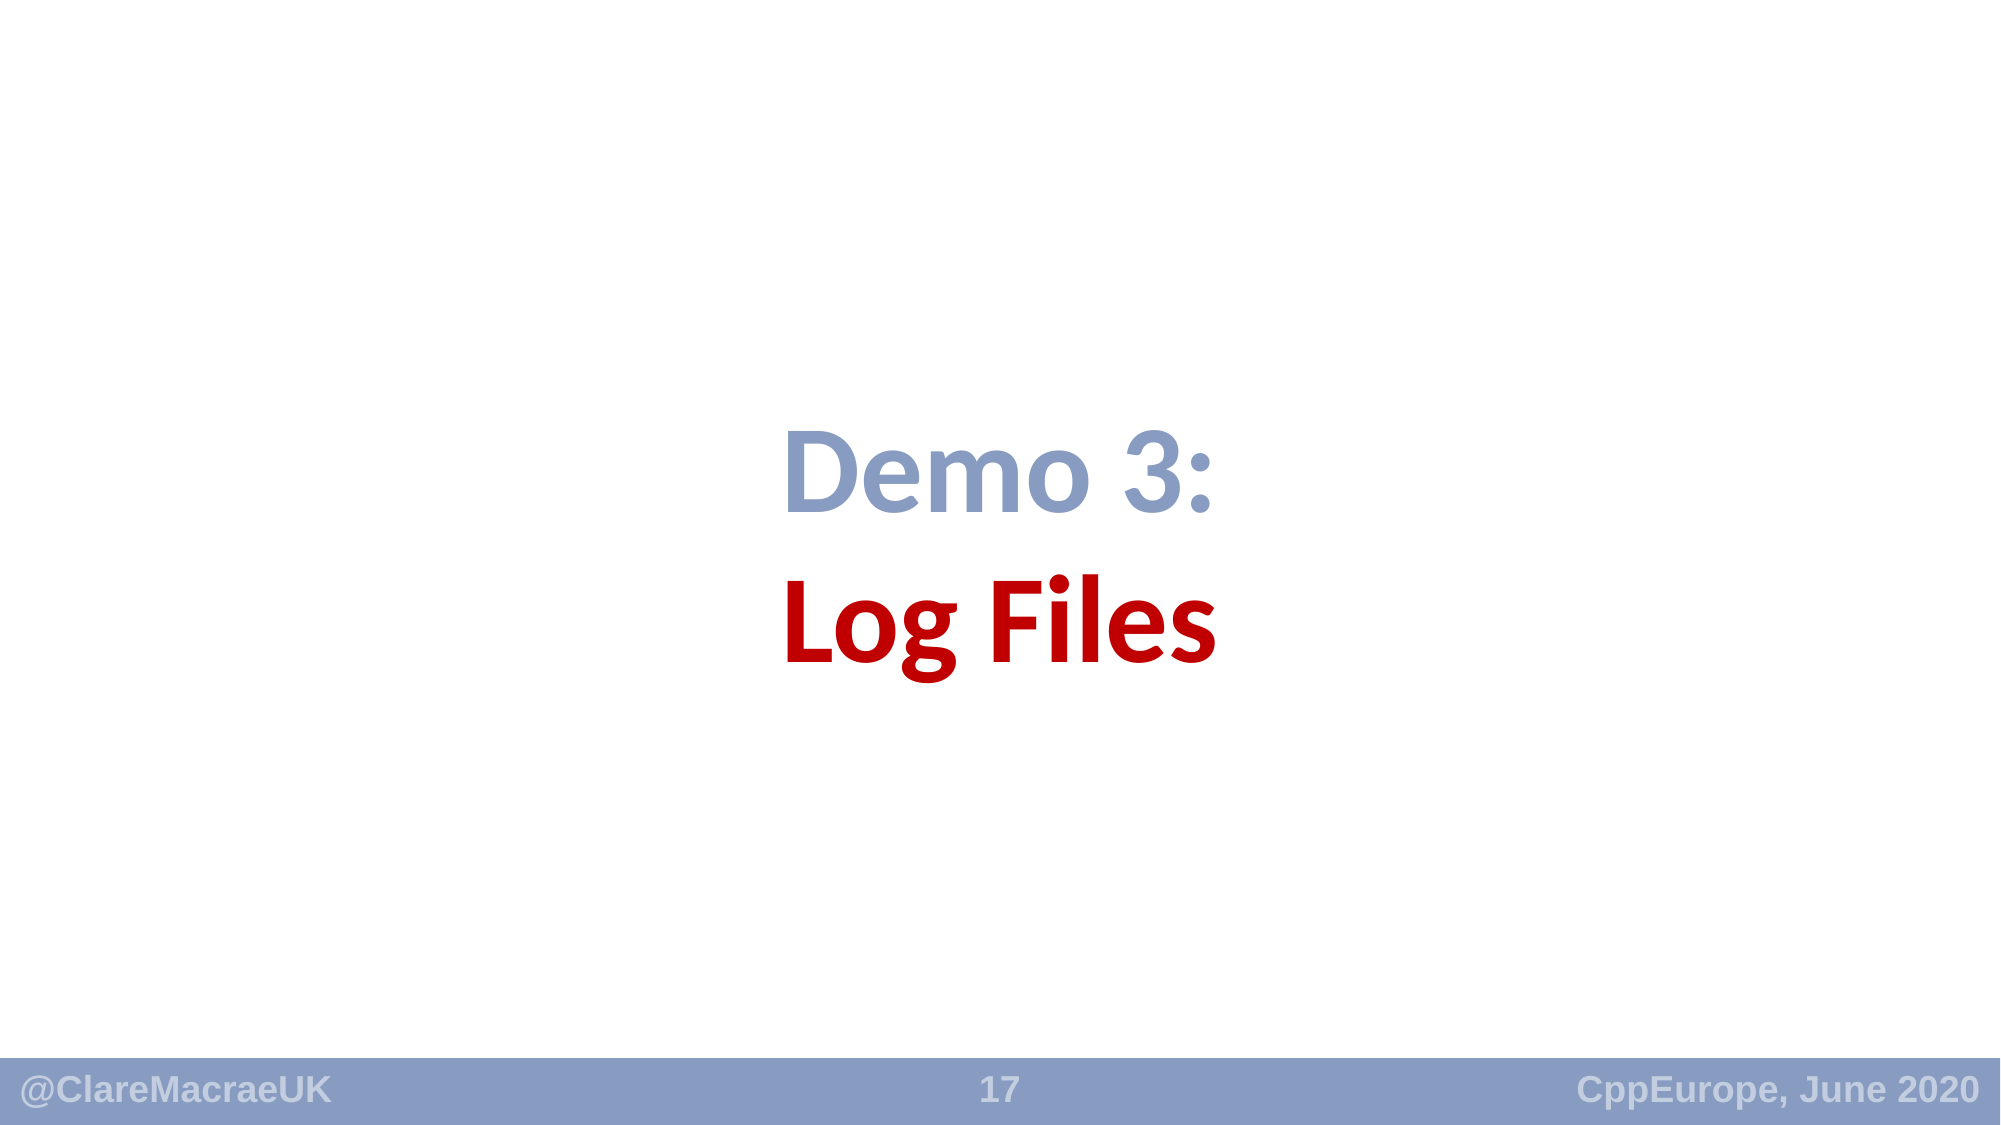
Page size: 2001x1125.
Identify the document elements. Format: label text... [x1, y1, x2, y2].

title Demo 3: Log Files [149, 379, 1851, 604]
